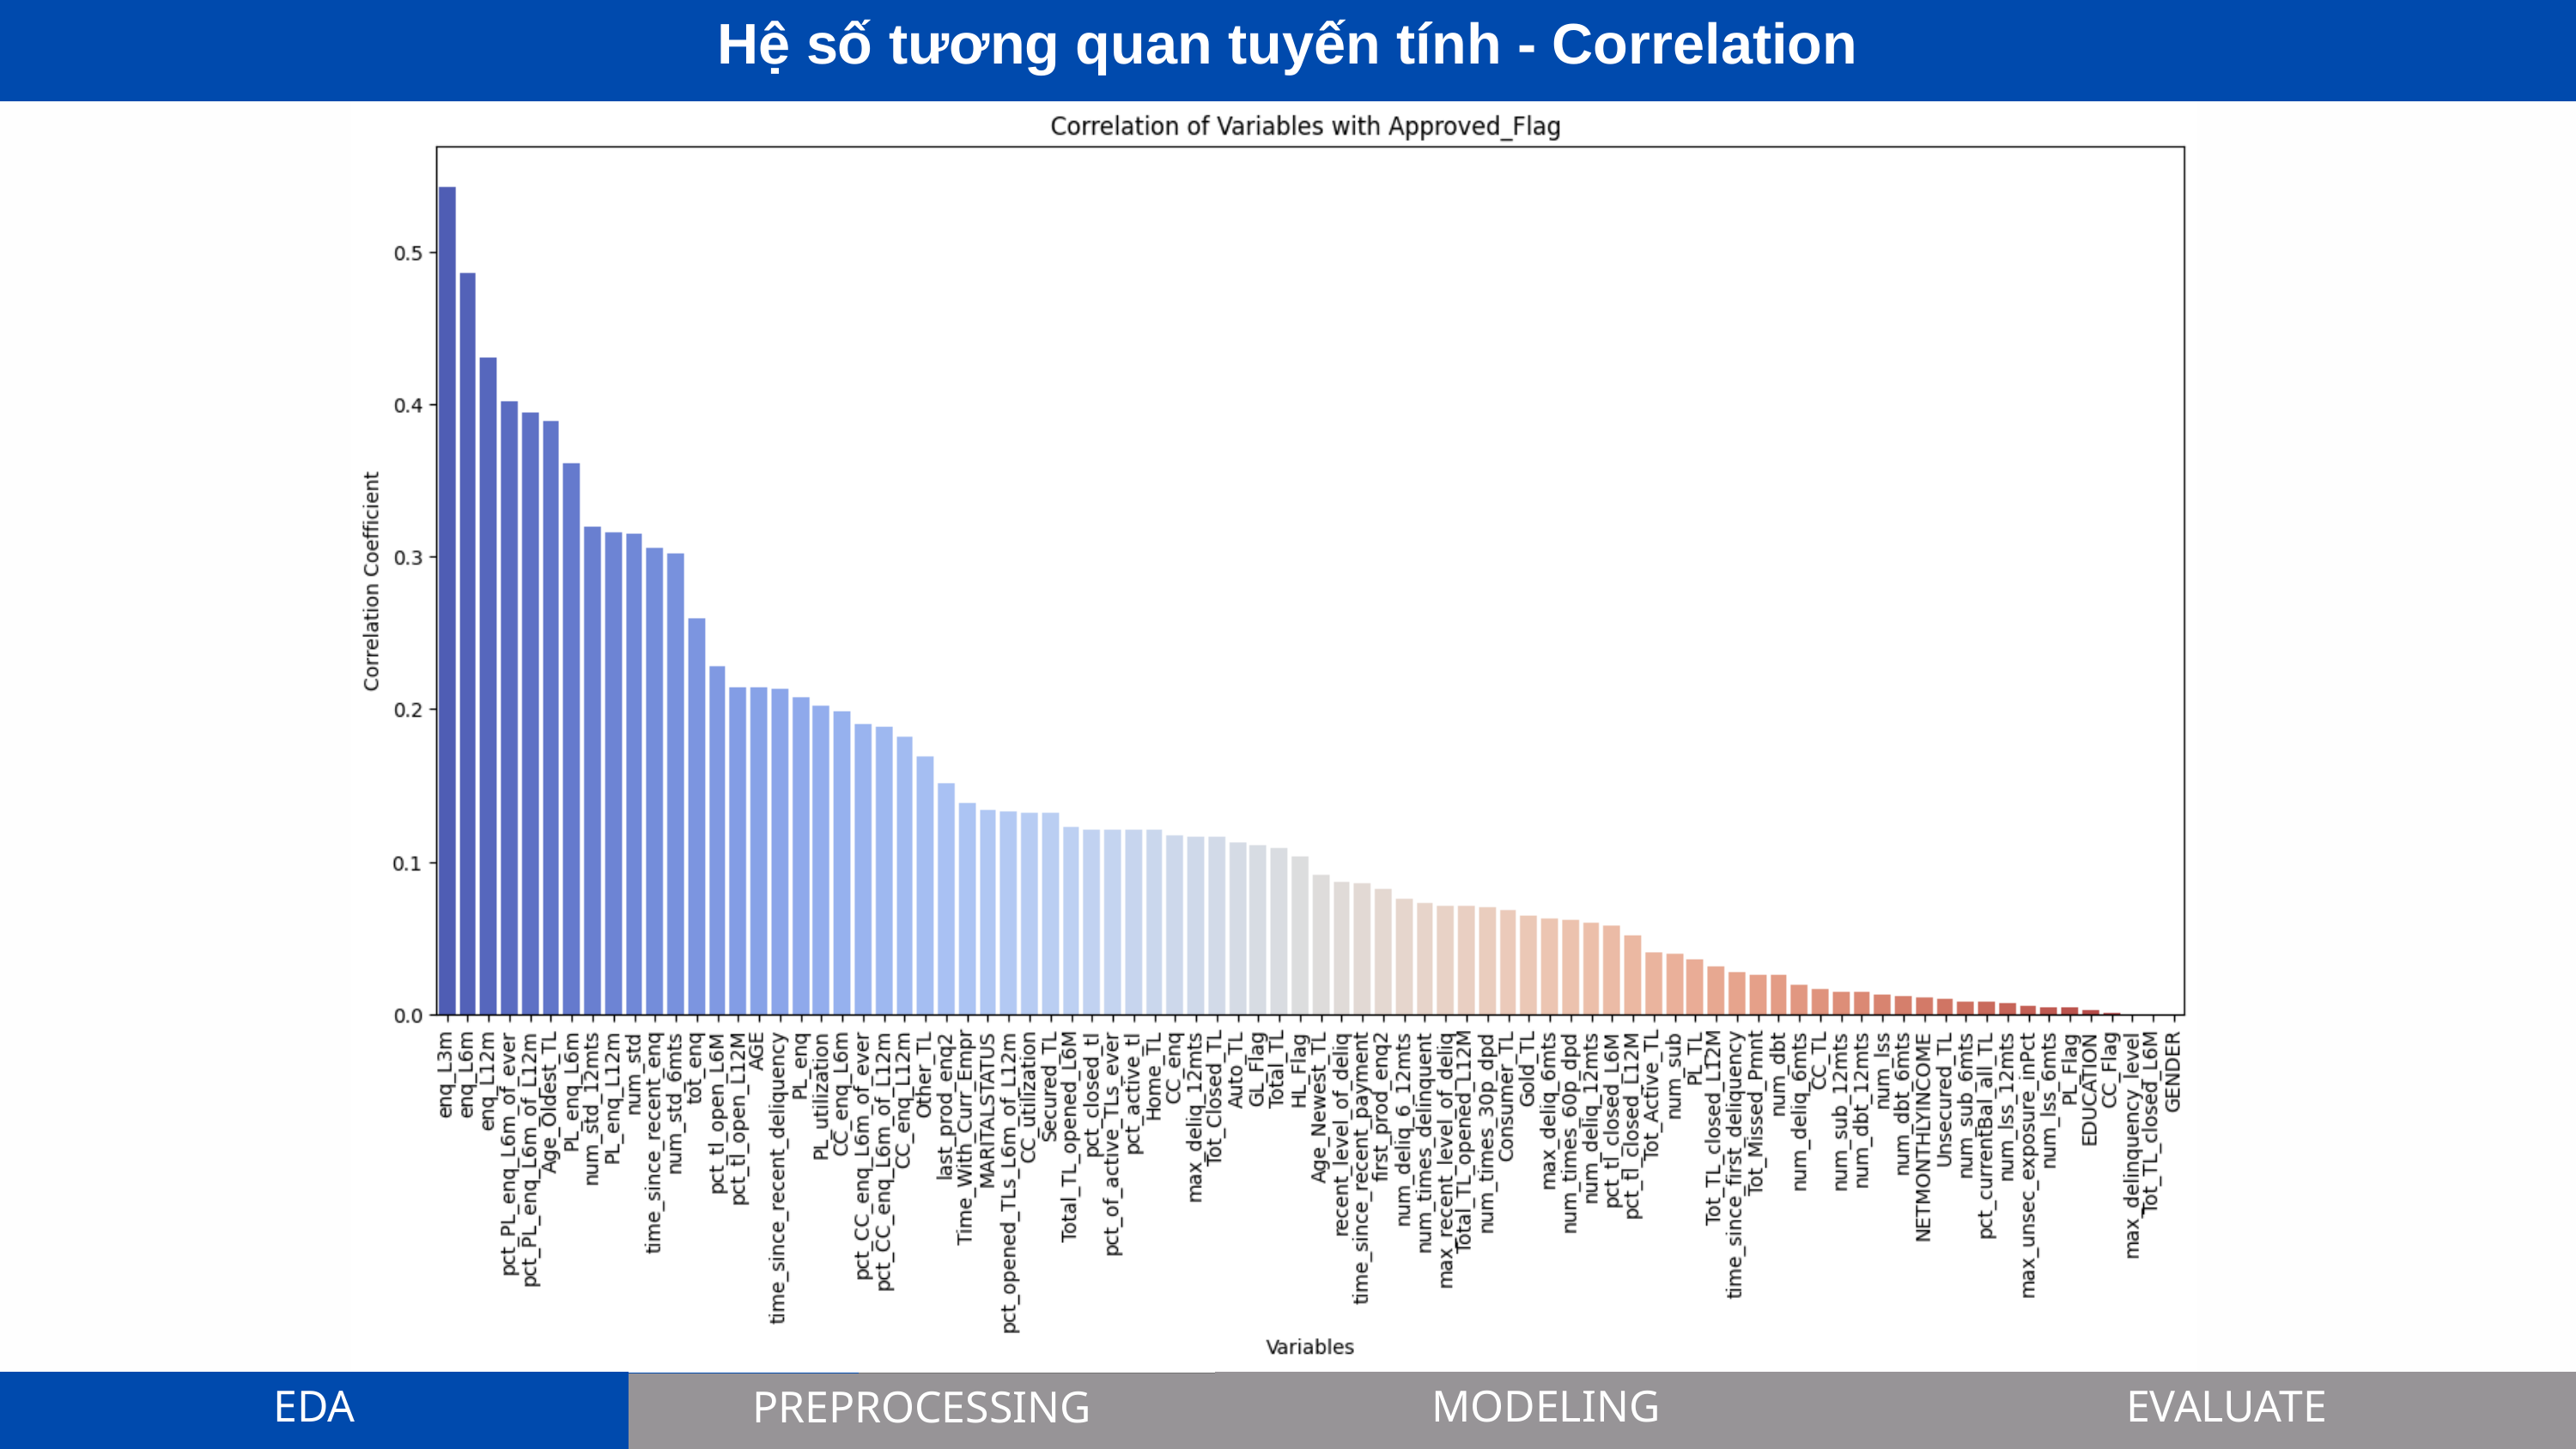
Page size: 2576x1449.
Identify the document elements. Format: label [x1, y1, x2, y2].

text_box [1214, 1371, 1875, 1449]
text_box [629, 1373, 1216, 1449]
text_box [0, 0, 2576, 102]
text_box [350, 112, 2198, 1370]
text_box [0, 1371, 629, 1449]
text_box [1876, 1371, 2576, 1449]
